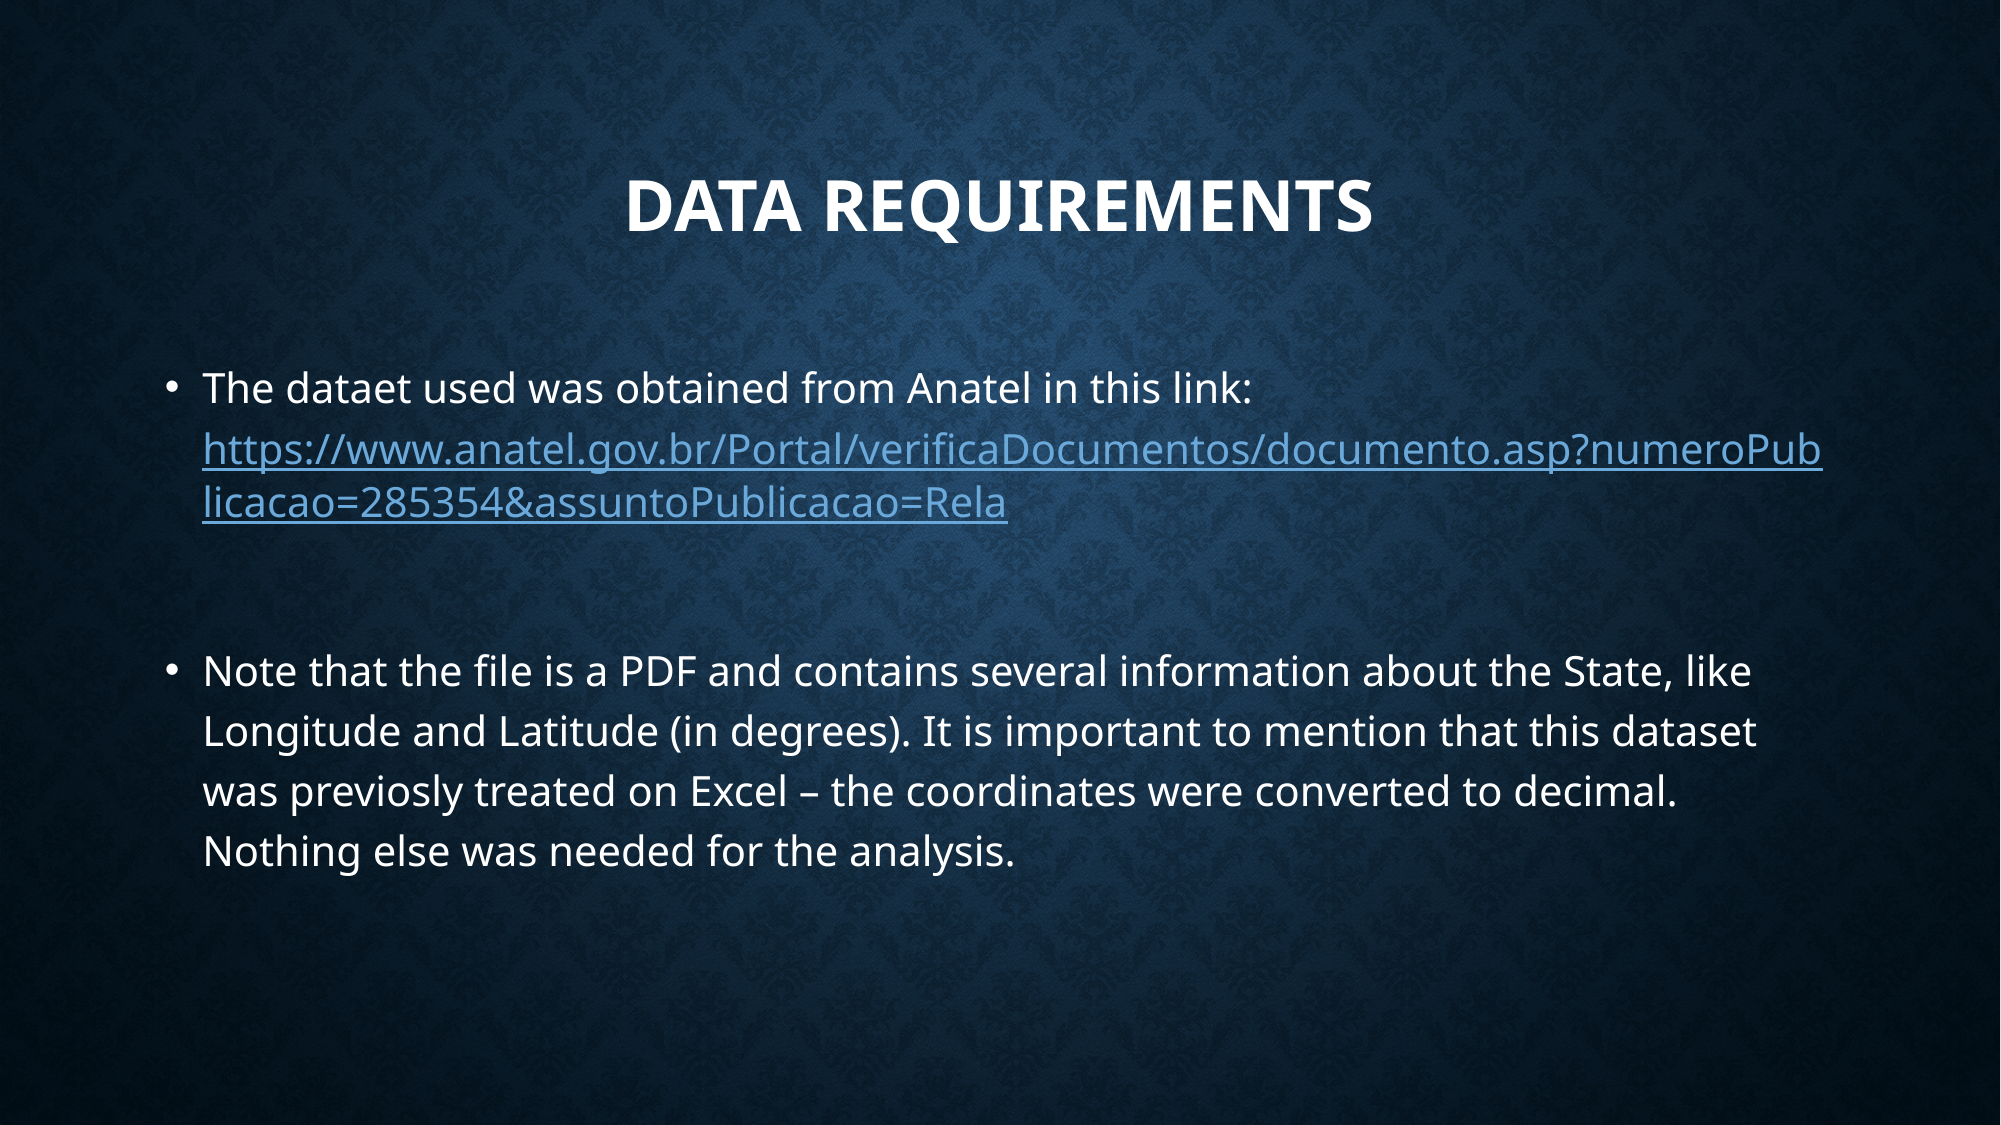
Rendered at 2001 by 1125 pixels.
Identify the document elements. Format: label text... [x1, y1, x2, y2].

title DATA REQUIREMENTS [149, 99, 1849, 318]
list The dataet used was obtained from Anatel in this link: https://www.anatel.gov.br/Portal/verificaDocumentos/documento.asp?numeroPublicacao=285354&assuntoPublicacao=Rela Note that the file is a PDF and contains several information about the State, like Longitude and Latitude (in degrees). It is important to mention that this dataset was previosly treated on Excel – the coordinates were converted to decimal. Nothing else was needed for the analysis. [149, 343, 1849, 925]
